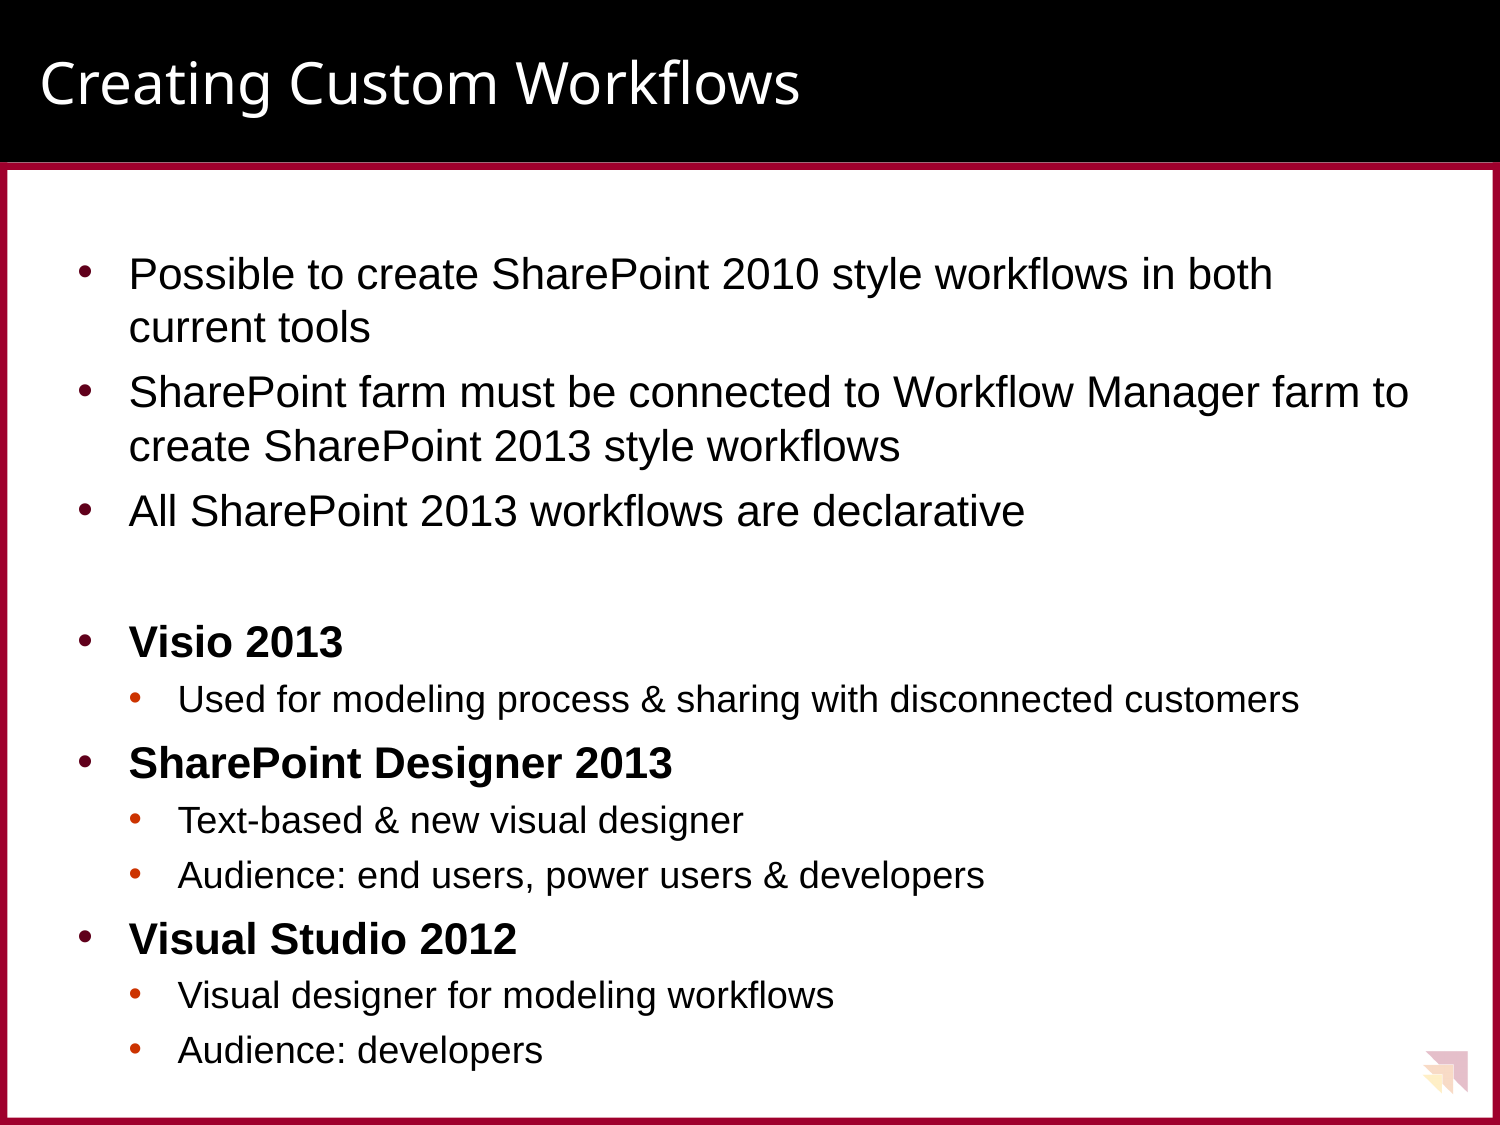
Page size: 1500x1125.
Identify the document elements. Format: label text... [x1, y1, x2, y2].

title Creating Custom Workflows [24, 12, 1438, 150]
list Possible to create SharePoint 2010 style workflows in both current tools SharePoint farm must be connected to Workflow Manager farm to create SharePoint 2013 style workflows All SharePoint 2013 workflows are declarative Visio 2013 Used for modeling process & sharing with disconnected customers SharePoint Designer 2013 Text-based & new visual designer Audience: end users, power users & developers Visual Studio 2012 Visual designer for modeling workflows Audience: developers [62, 237, 1438, 1088]
